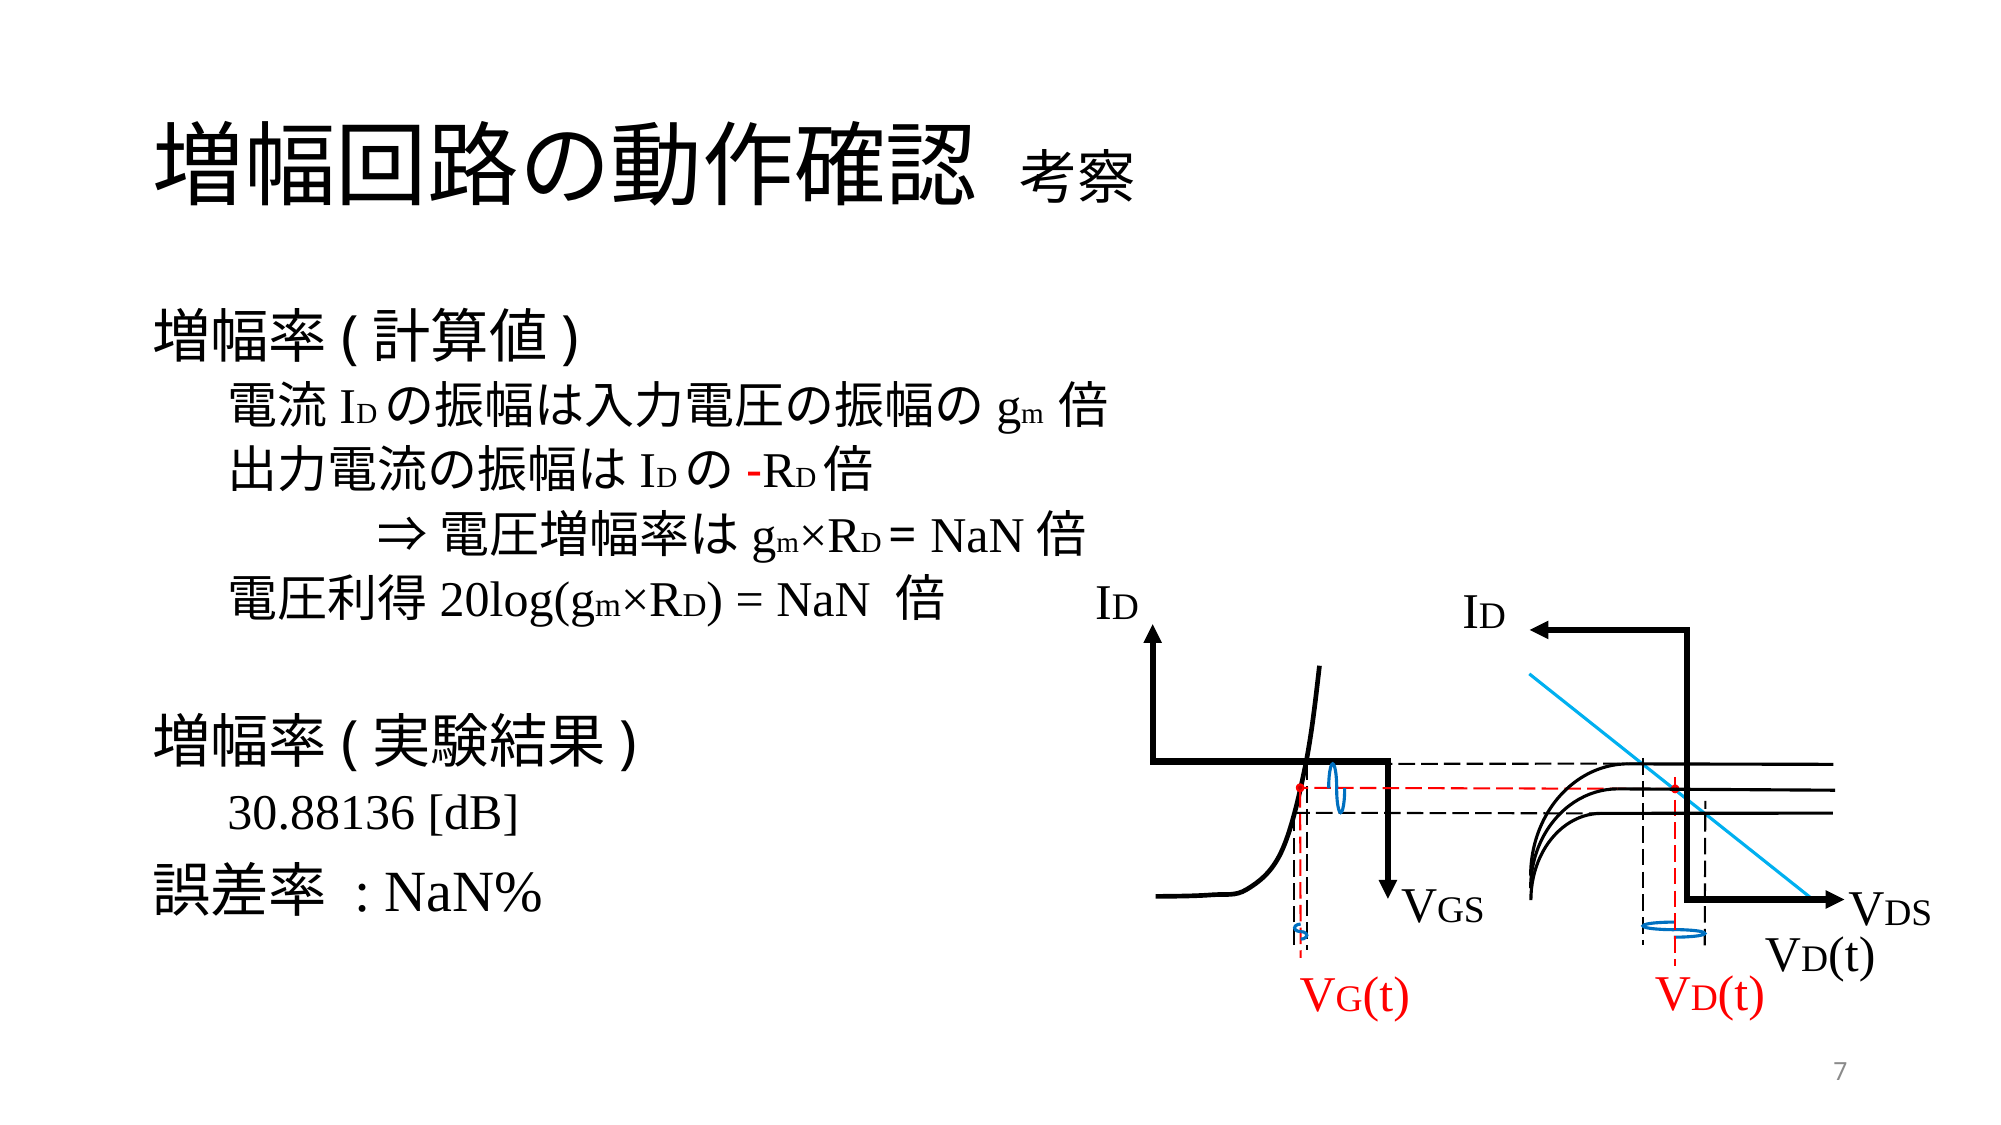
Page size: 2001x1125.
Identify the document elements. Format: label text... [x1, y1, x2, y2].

slide_number 7 [1412, 1042, 1863, 1103]
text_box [1080, 562, 2000, 992]
list 増幅率(計算値) 電流IDの振幅は入力電圧の振幅のgm 倍 出力電流の振幅はIDの-RD倍 ⇒電圧増幅率はgm×RD = NaN倍 電圧利得20log(gm×RD) = NaN 倍 増幅率(実験結果) 30.88136 [dB] 誤差率 : NaN% [137, 299, 1186, 1014]
title 増幅回路の動作確認 考察 [137, 59, 1863, 278]
